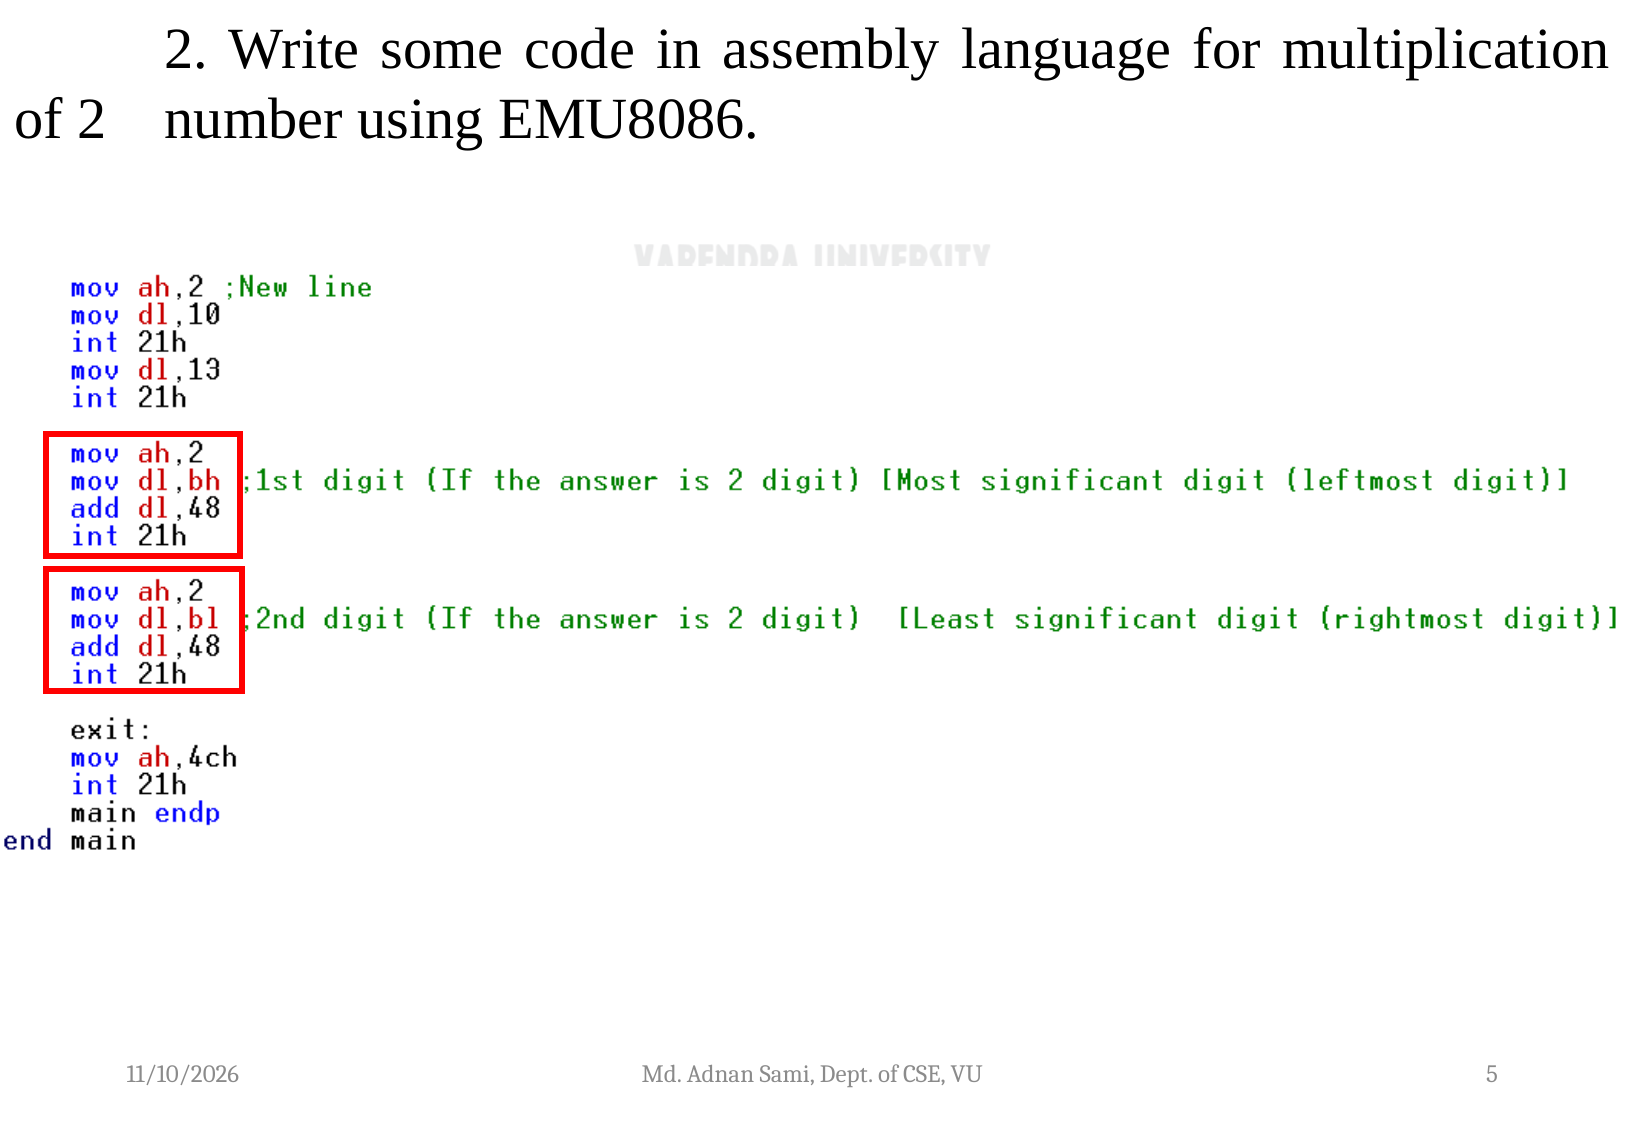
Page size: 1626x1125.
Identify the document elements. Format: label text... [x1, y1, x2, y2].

picture [0, 266, 1625, 859]
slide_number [111, 1042, 478, 1103]
text_box 2. Write some code in assembly language for multiplication of 2 number using EMU8086. [0, 2, 1625, 158]
slide_number 5 [1147, 1042, 1514, 1103]
footer Md. Adnan Sami, Dept. of CSE, VU [538, 1042, 1087, 1103]
